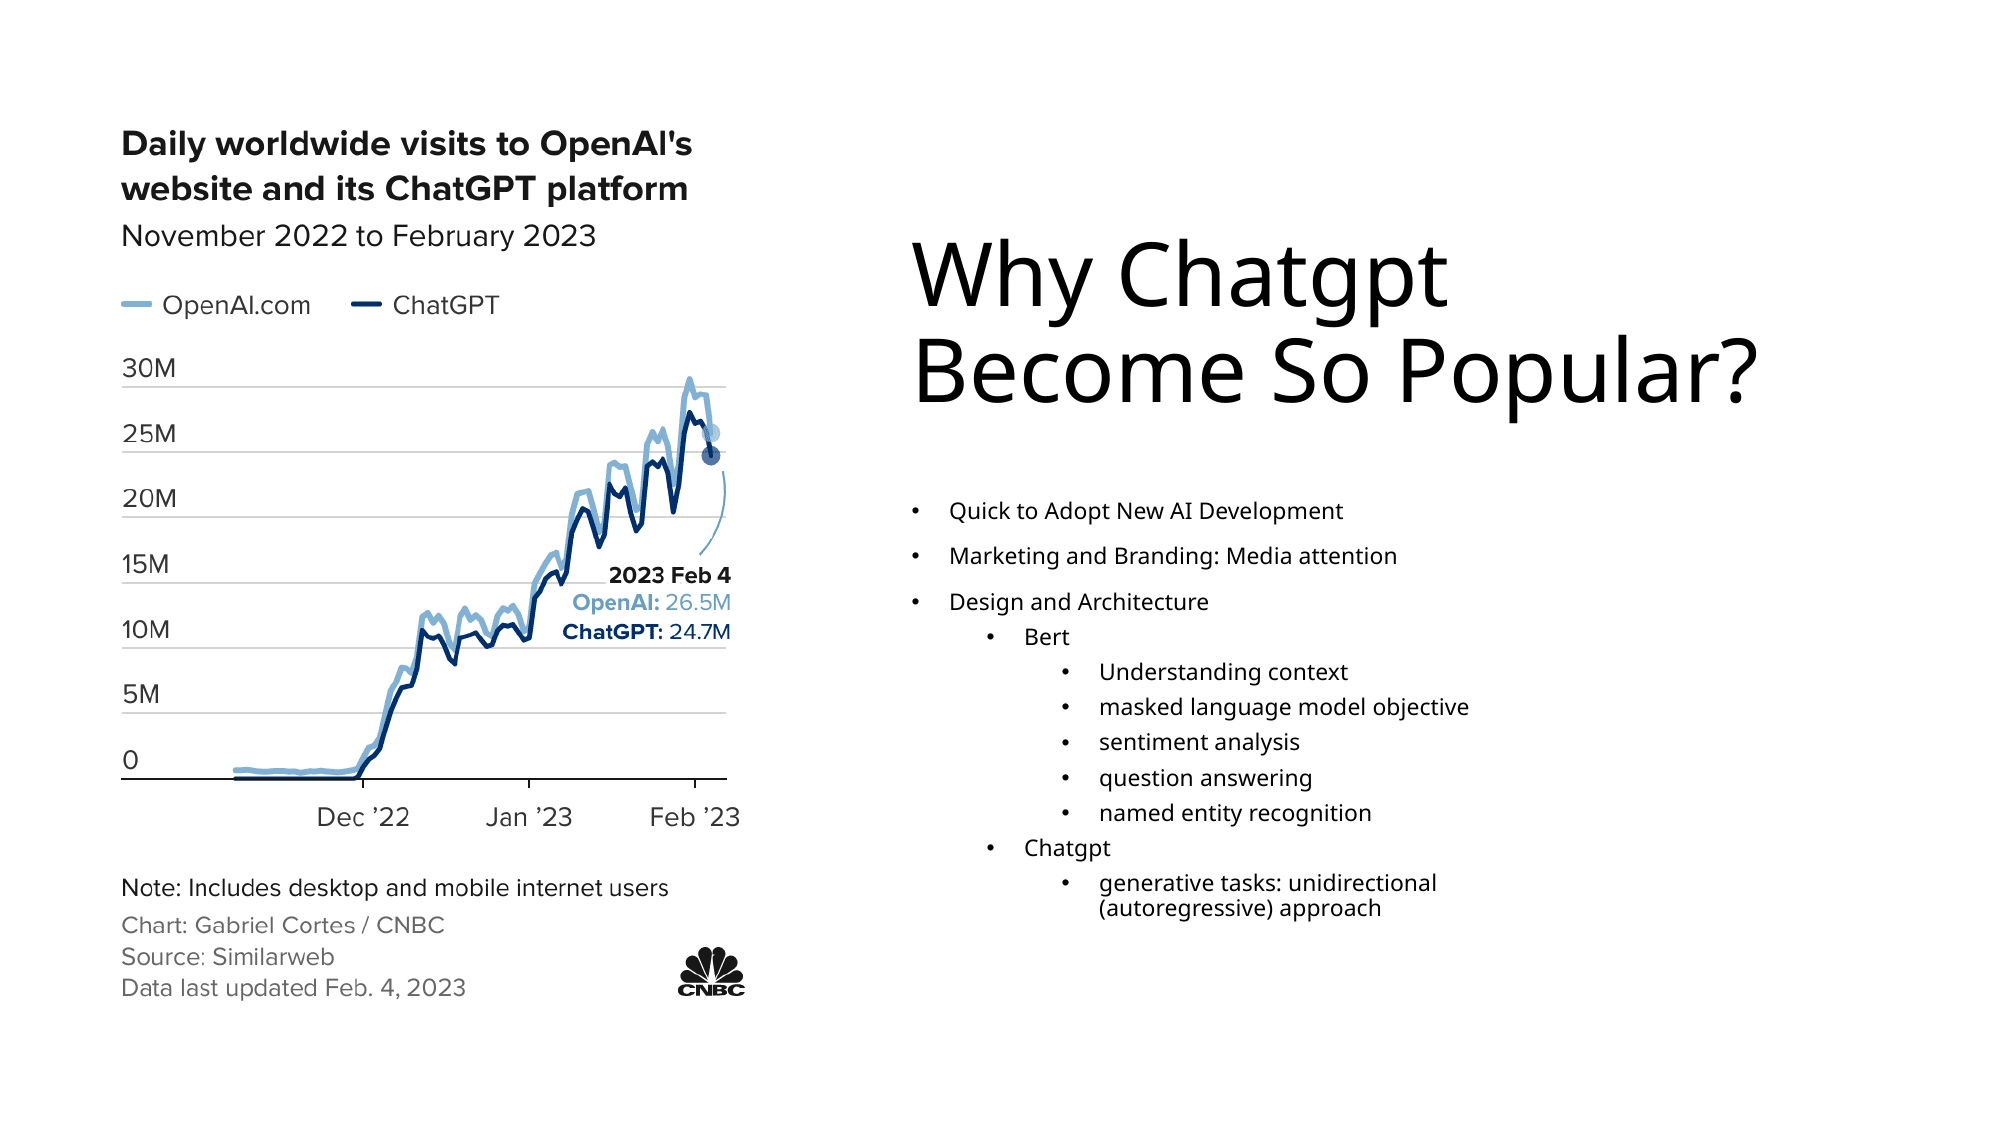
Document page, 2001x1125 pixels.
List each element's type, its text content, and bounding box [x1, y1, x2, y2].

list Quick to Adopt New AI Development Marketing and Branding: Media attention Design and Architecture Bert Understanding context masked language model objective sentiment analysis question answering named entity recognition Chatgpt generative tasks: unidirectional (autoregressive) approach [896, 491, 1614, 940]
picture [101, 101, 764, 1023]
title Why Chatgpt Become So Popular? [896, 195, 1823, 457]
